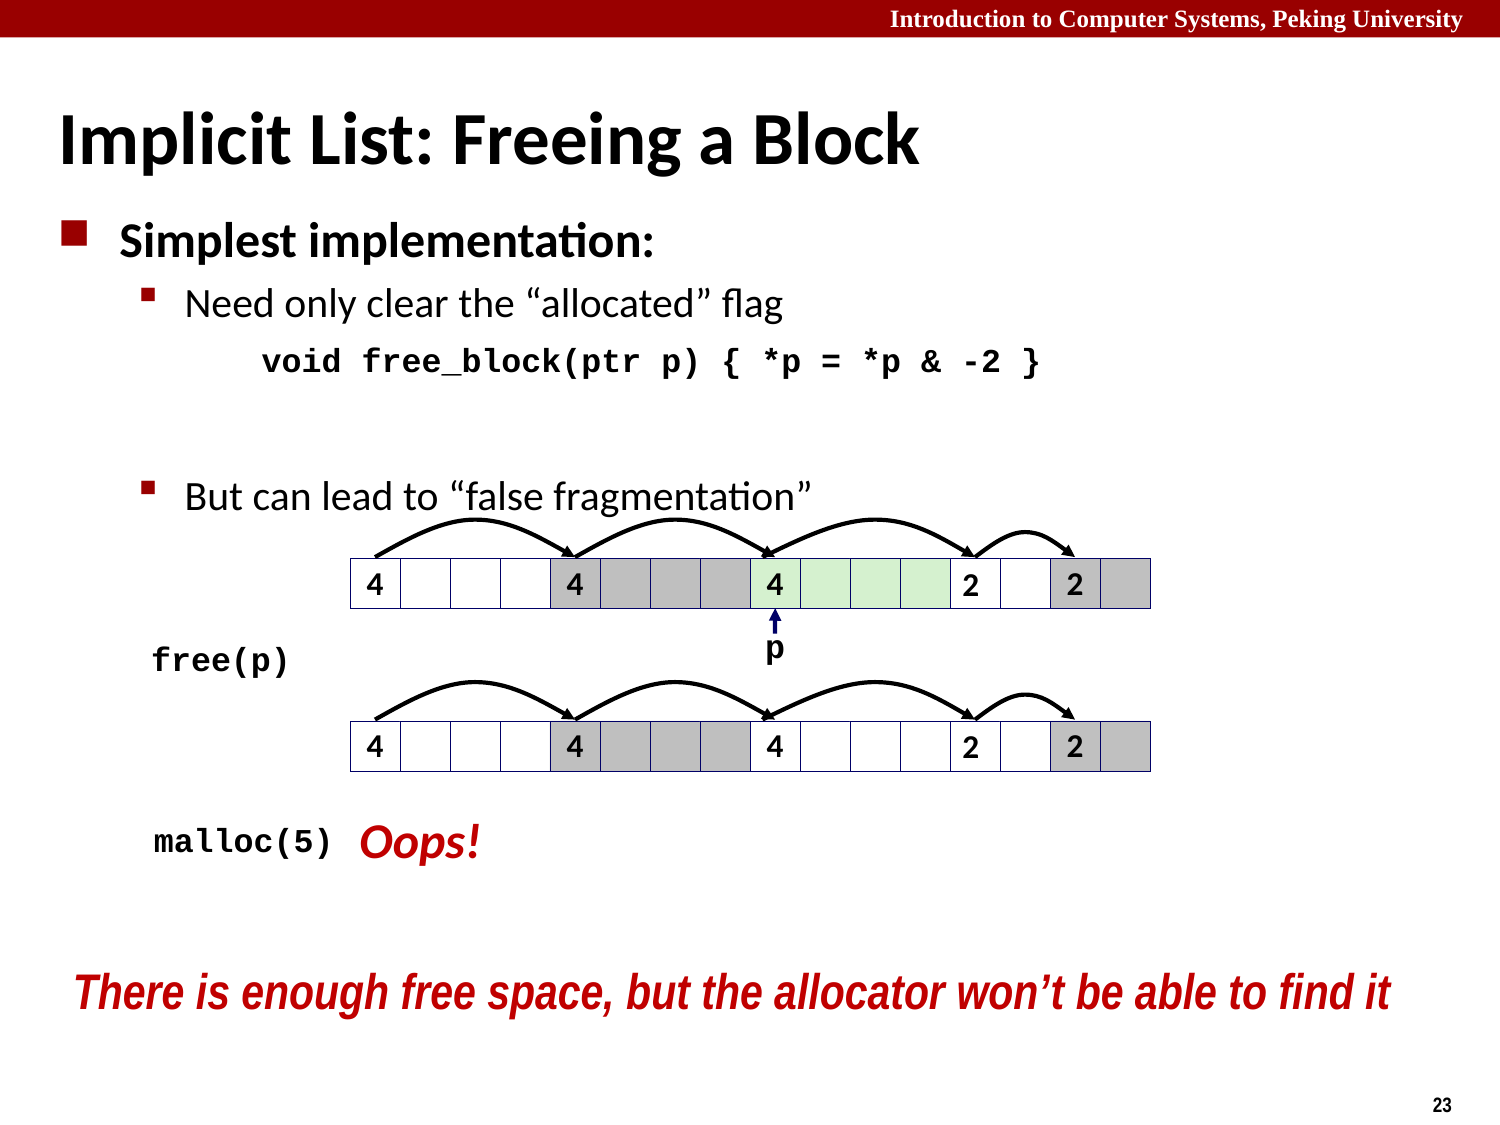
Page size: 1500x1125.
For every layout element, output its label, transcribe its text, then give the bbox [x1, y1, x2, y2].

title Implicit List: Freeing a Block [43, 87, 1226, 182]
text_box There is enough free space, but the allocator won’t be able to find it [58, 951, 1407, 1072]
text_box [137, 799, 499, 876]
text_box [135, 607, 1151, 776]
list Simplest implementation: Need only clear the “allocated” flag void free_block(ptr p) { *p = *p & -2 } But can lead to “false fragmentation” [47, 199, 1411, 913]
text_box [349, 519, 1151, 607]
